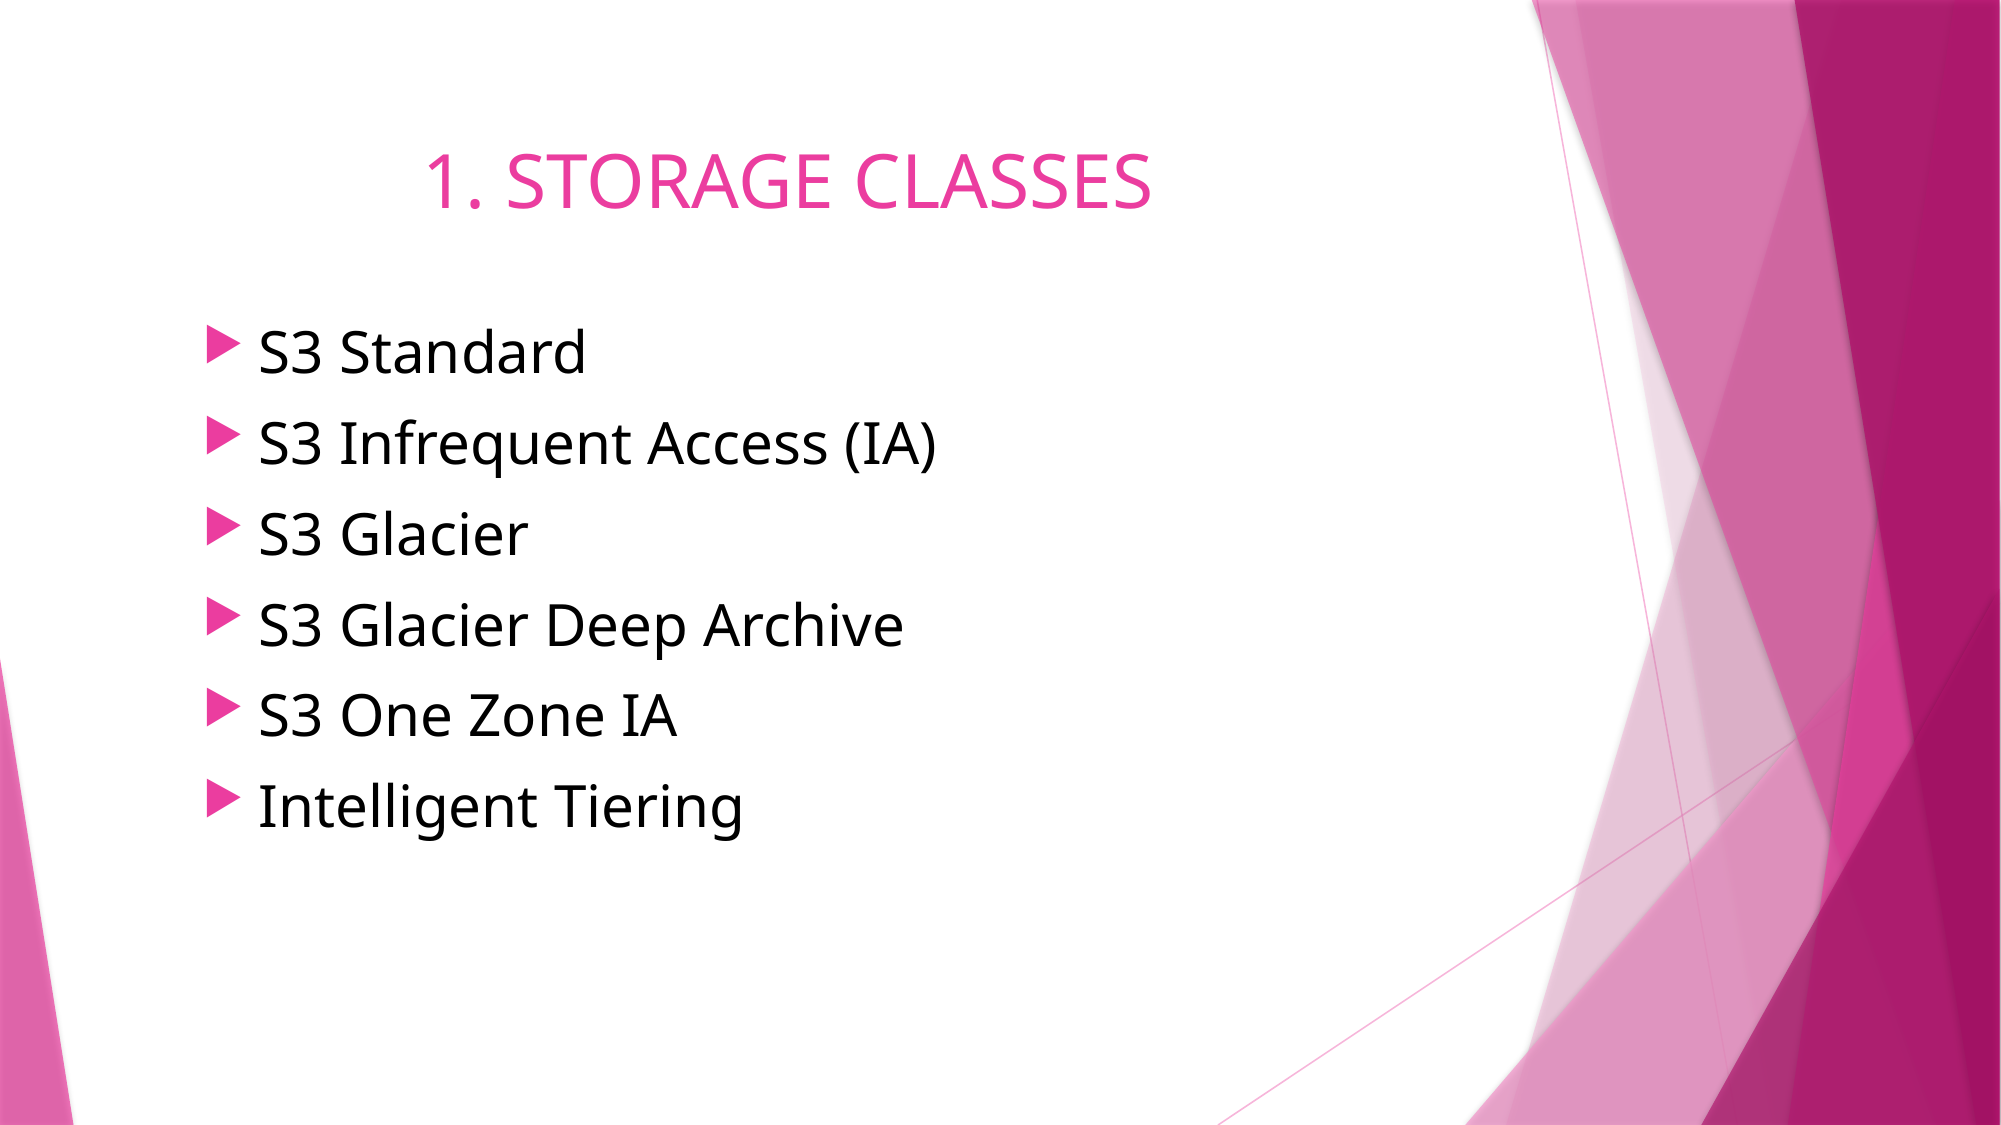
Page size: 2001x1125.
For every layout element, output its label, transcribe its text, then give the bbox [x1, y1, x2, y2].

list S3 Standard S3 Infrequent Access (IA) S3 Glacier S3 Glacier Deep Archive S3 One Zone IA Intelligent Tiering [187, 308, 1526, 957]
title 1. STORAGE CLASSES [0, 125, 1601, 280]
